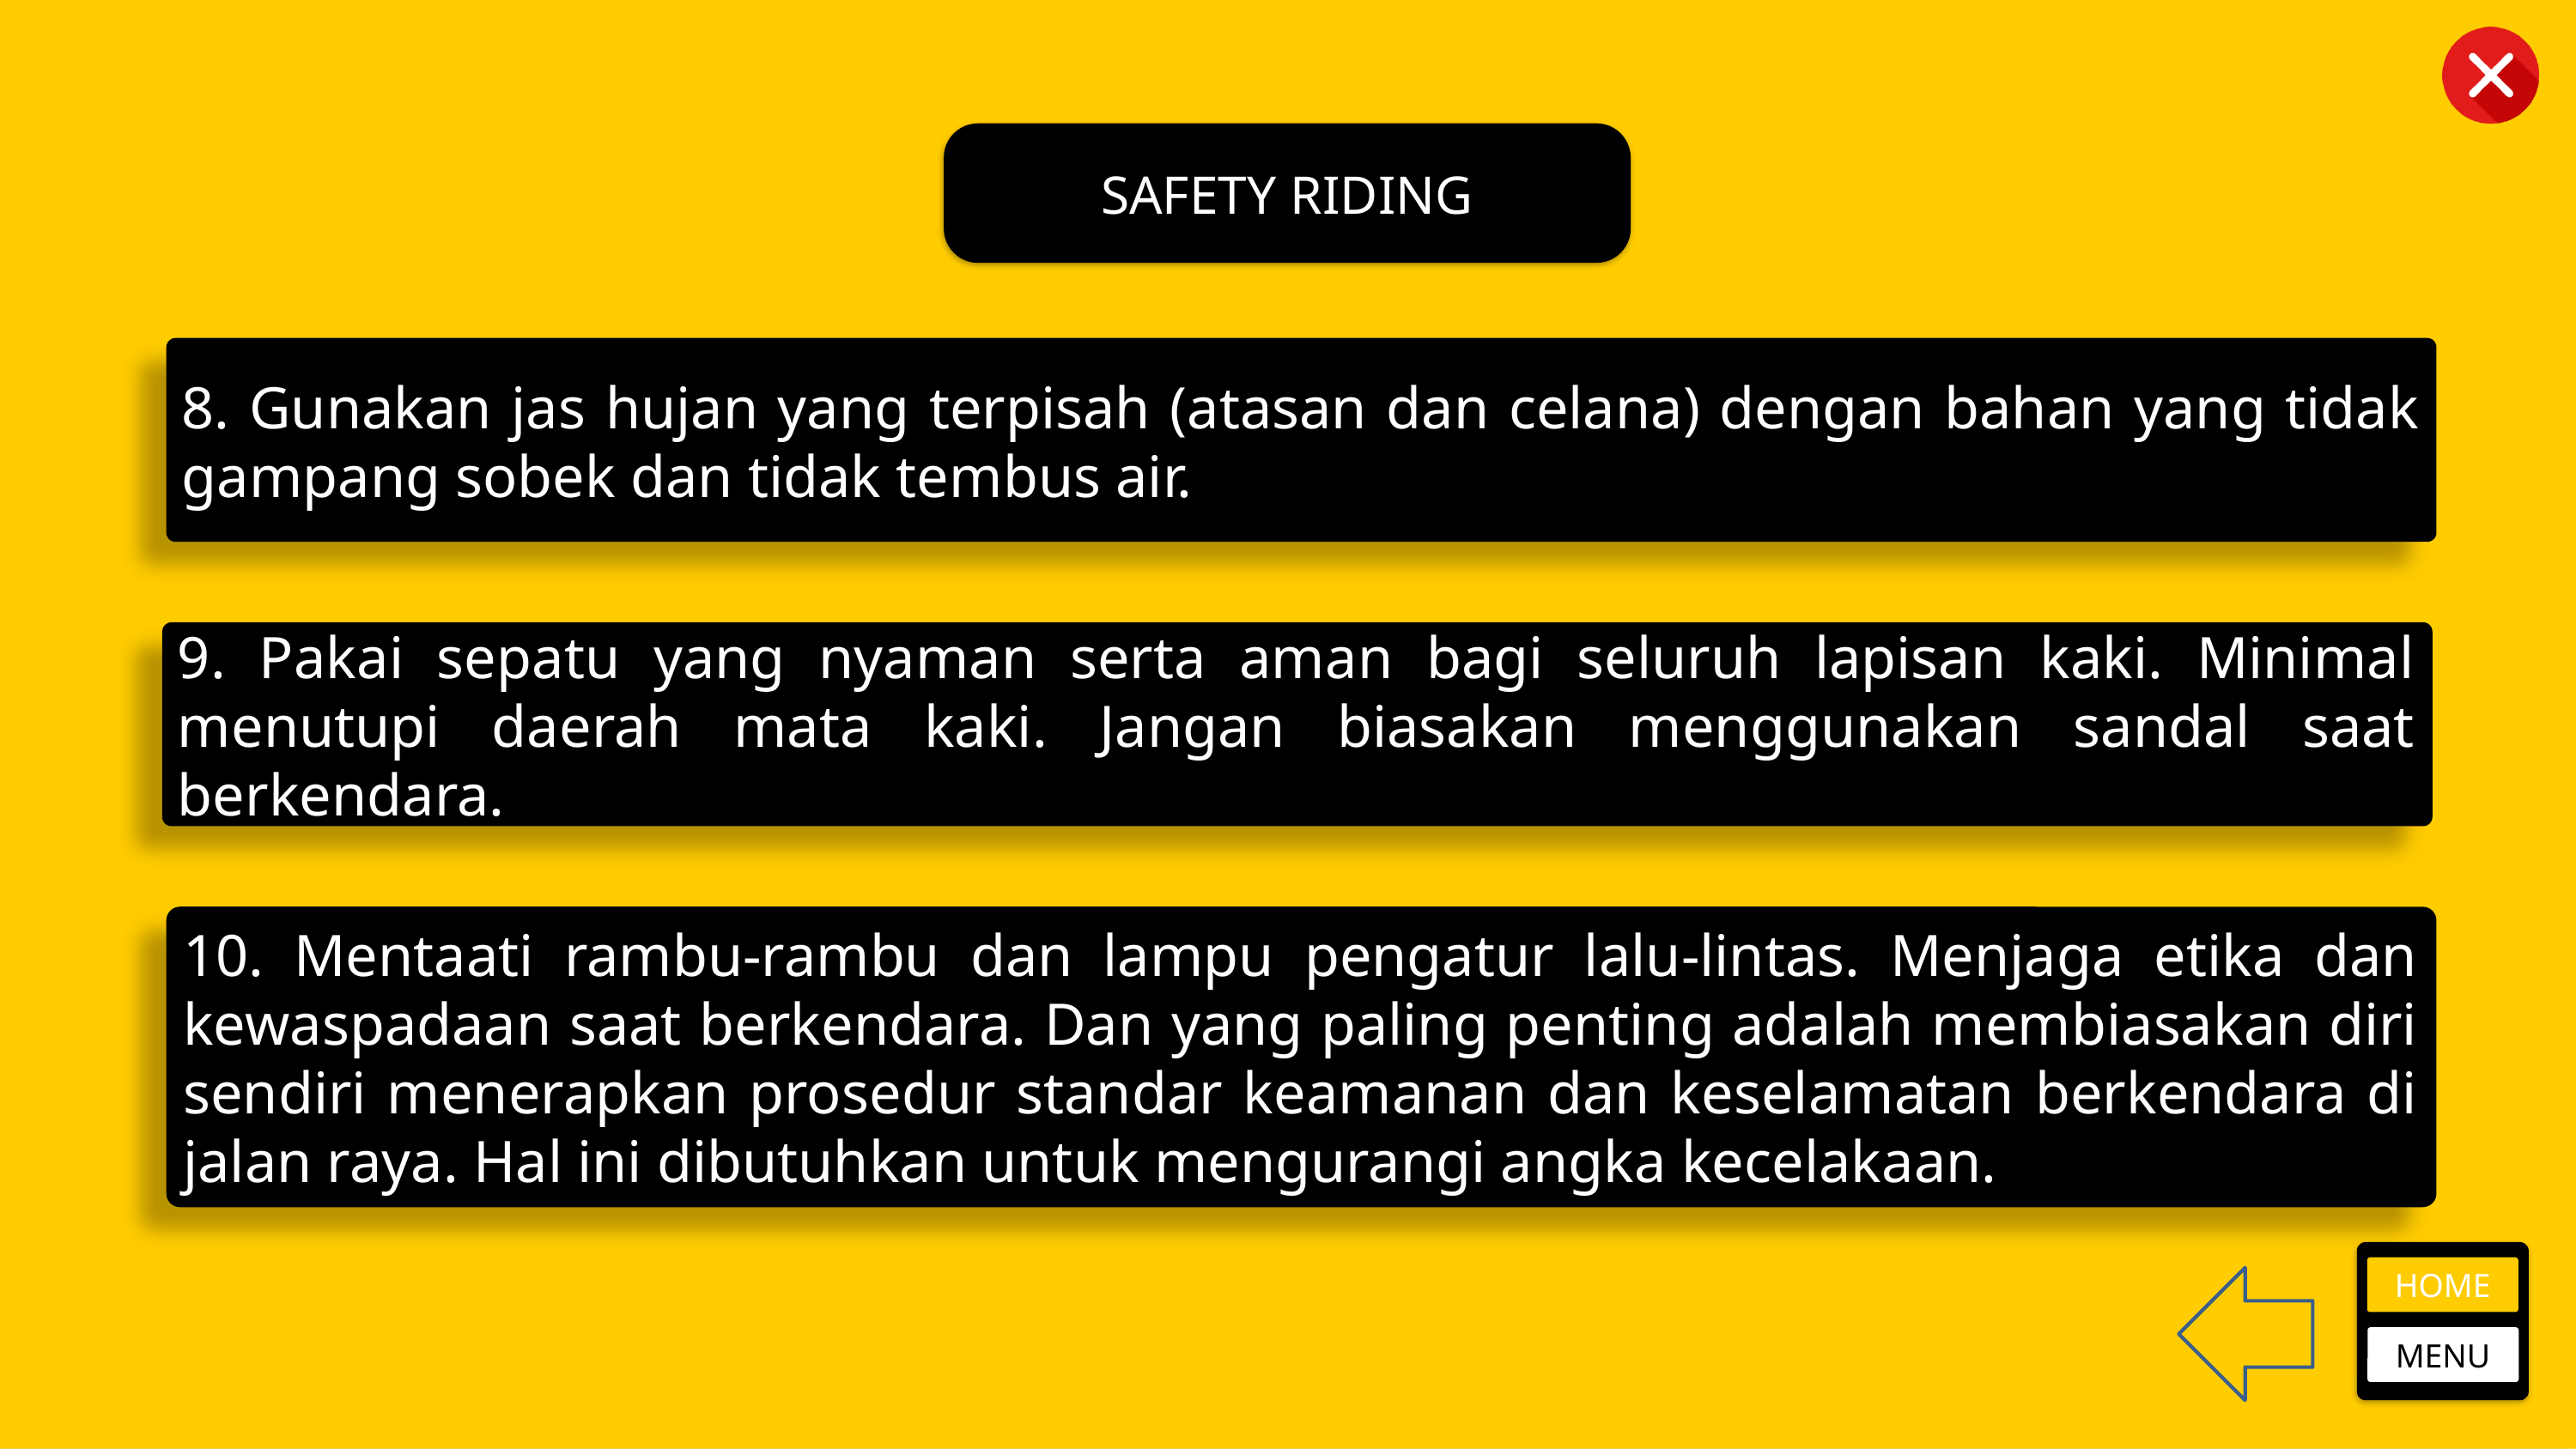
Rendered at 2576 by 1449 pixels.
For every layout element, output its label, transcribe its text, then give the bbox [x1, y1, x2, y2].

text_box 9. Pakai sepatu yang nyaman serta aman bagi seluruh lapisan kaki. Minimal menutupi daerah mata kaki. Jangan biasakan menggunakan sandal saat berkendara. [160, 620, 2434, 828]
picture [2442, 26, 2540, 124]
text_box SAFETY RIDING [942, 121, 1633, 265]
text_box 10. Mentaati rambu-rambu dan lampu pengatur lalu-lintas. Menjaga etika dan kewaspadaan saat berkendara. Dan yang paling penting adalah membiasakan diri sendiri menerapkan prosedur standar keamanan dan keselamatan berkendara di jalan raya. Hal ini dibutuhkan untuk mengurangi angka kecelakaan. [164, 905, 2439, 1210]
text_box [2356, 1241, 2530, 1401]
text_box 8. Gunakan jas hujan yang terpisah (atasan dan celana) dengan bahan yang tidak gampang sobek dan tidak tembus air. [164, 336, 2439, 544]
text_box [2177, 1265, 2315, 1403]
text_box [0, 0, 2576, 1449]
